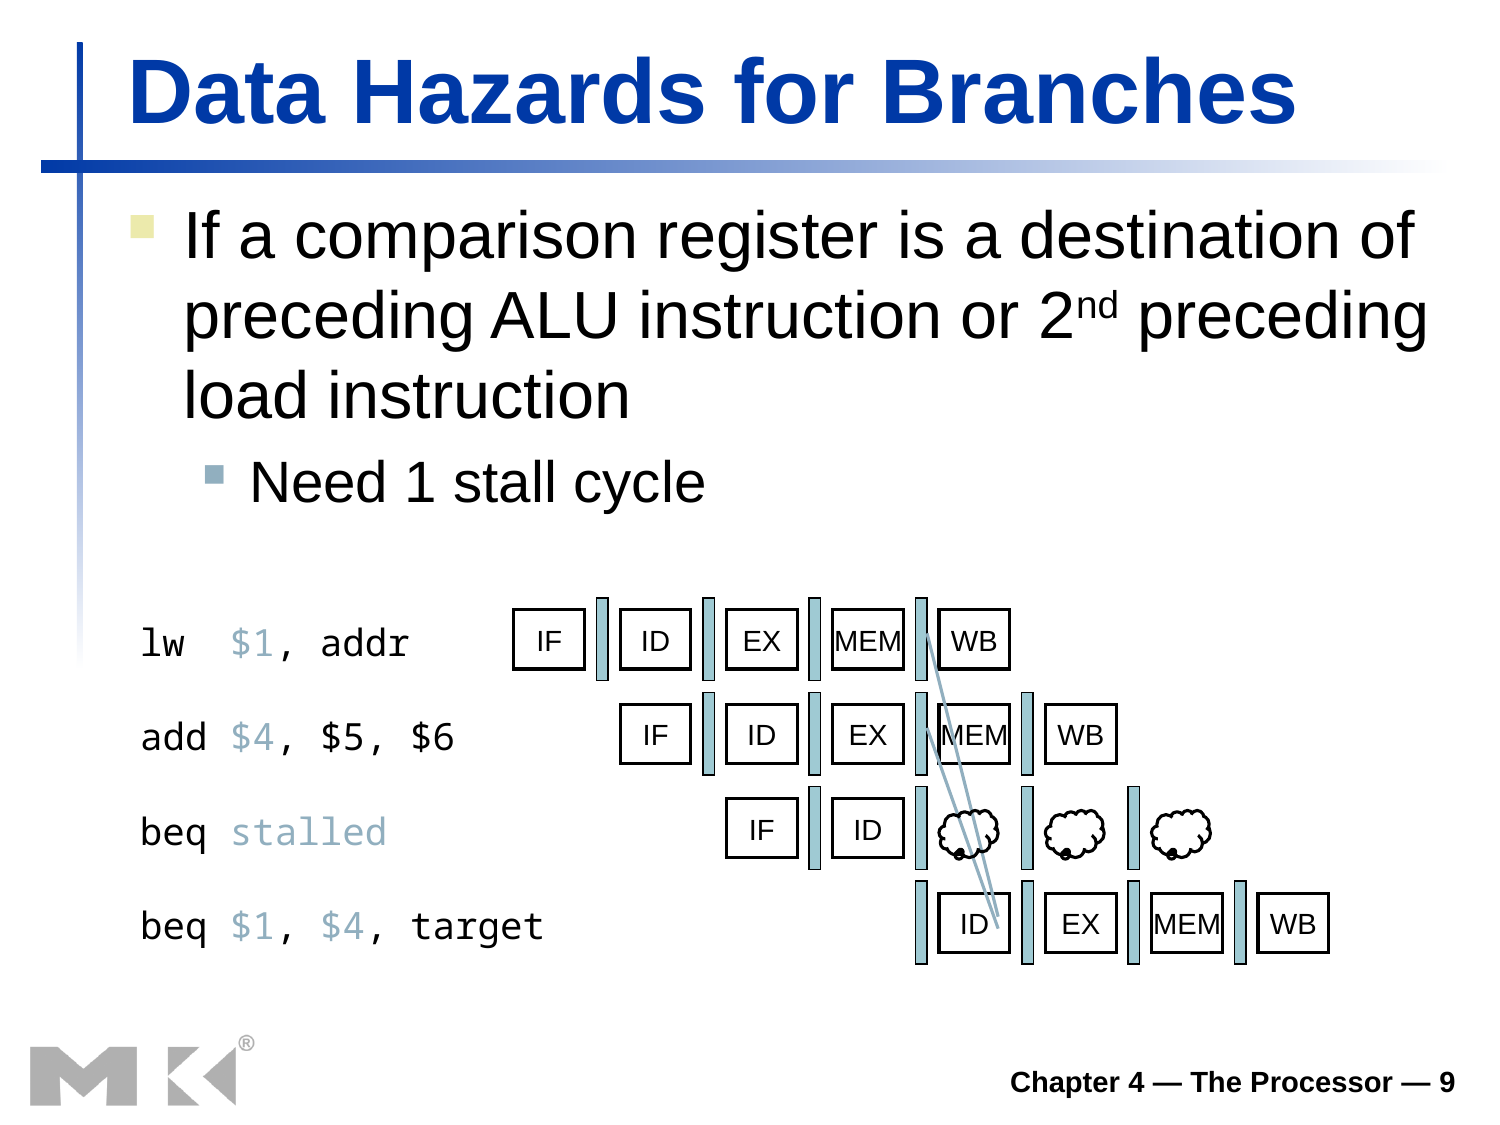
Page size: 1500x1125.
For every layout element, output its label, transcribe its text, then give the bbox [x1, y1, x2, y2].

text_box MEM [1151, 893, 1223, 953]
text_box EX [1045, 893, 1117, 953]
text_box [915, 786, 927, 870]
text_box [938, 810, 999, 860]
text_box ID [832, 798, 904, 858]
text_box [1128, 881, 1140, 964]
text_box [1021, 881, 1034, 964]
text_box beq stalled [125, 800, 403, 860]
text_box ID [939, 893, 1010, 953]
text_box [1021, 786, 1034, 870]
text_box add $4, $5, $6 [125, 705, 470, 766]
text_box [1234, 881, 1246, 964]
text_box WB [1258, 893, 1329, 953]
picture [29, 1034, 255, 1106]
text_box [915, 881, 928, 964]
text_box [513, 597, 1011, 681]
text_box beq $1, $4, target [125, 894, 561, 955]
text_box [809, 786, 821, 870]
list If a comparison register is a destination of preceding ALU instruction or 2nd preceding load instruction Need 1 stall cycle [112, 184, 1469, 576]
footer Chapter 4 — The Processor — 9 [277, 1046, 1471, 1106]
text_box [619, 692, 1117, 776]
text_box [1127, 786, 1140, 870]
title Data Hazards for Branches [112, 23, 1468, 149]
text_box [1045, 810, 1105, 860]
text_box [1151, 810, 1211, 860]
text_box lw $1, addr [125, 611, 425, 671]
text_box IF [726, 798, 798, 858]
